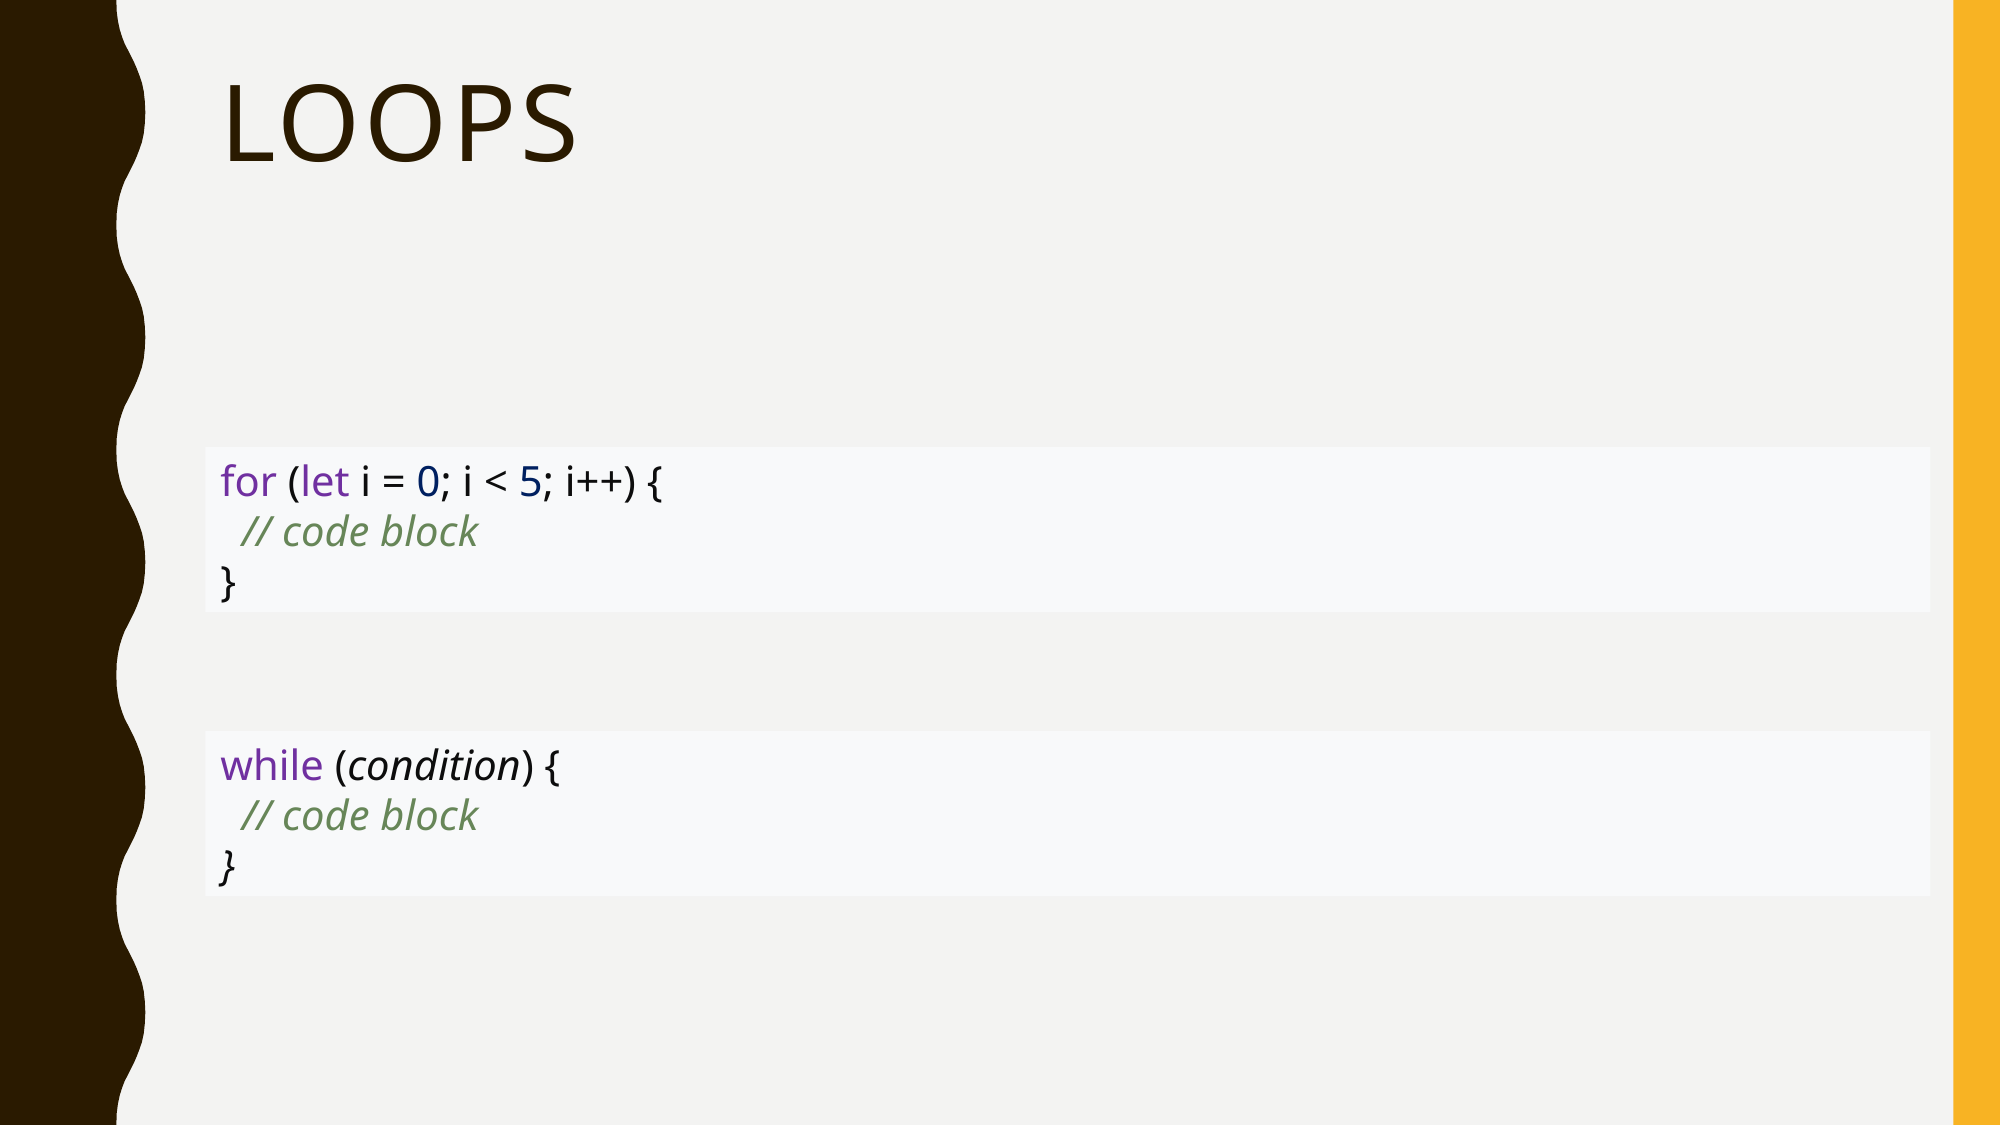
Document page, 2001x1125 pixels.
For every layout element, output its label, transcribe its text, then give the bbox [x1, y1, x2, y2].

text_box for (let i = 0; i < 5; i++) { // code block } [205, 447, 1931, 613]
title Loops [205, 62, 1875, 308]
text_box while (condition) { // code block } [205, 731, 1931, 897]
